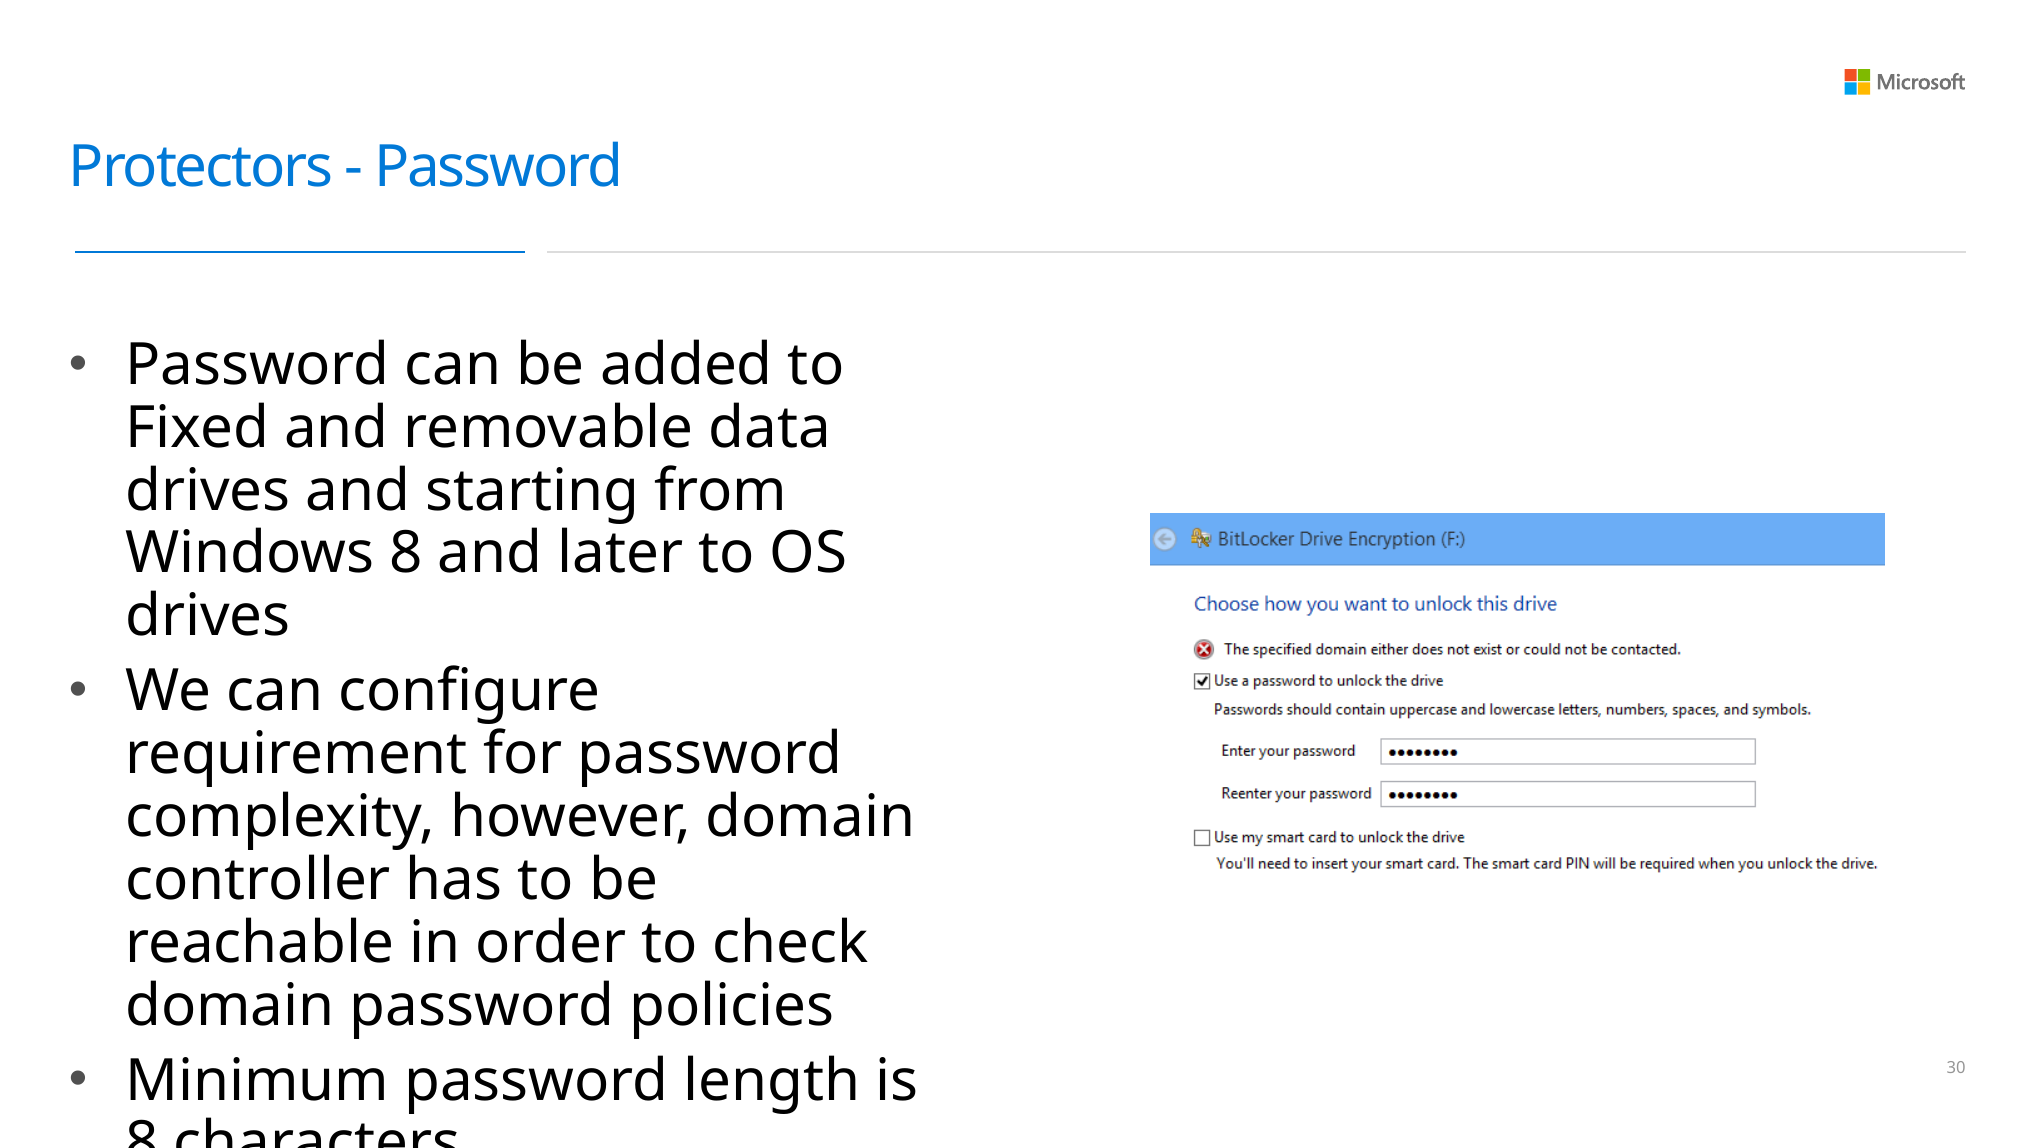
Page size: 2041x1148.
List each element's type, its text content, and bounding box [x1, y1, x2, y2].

picture [1149, 513, 1886, 890]
slide_number 29 [1904, 1058, 1966, 1077]
list Password can be added to Fixed and removable data drives and starting from Windows 8 and later to OS drives We can configure requirement for password complexity, however, domain controller has to be reachable in order to check domain password policies Minimum password length is 8 characters. [45, 318, 950, 1078]
title Protectors - Password [45, 123, 1996, 199]
